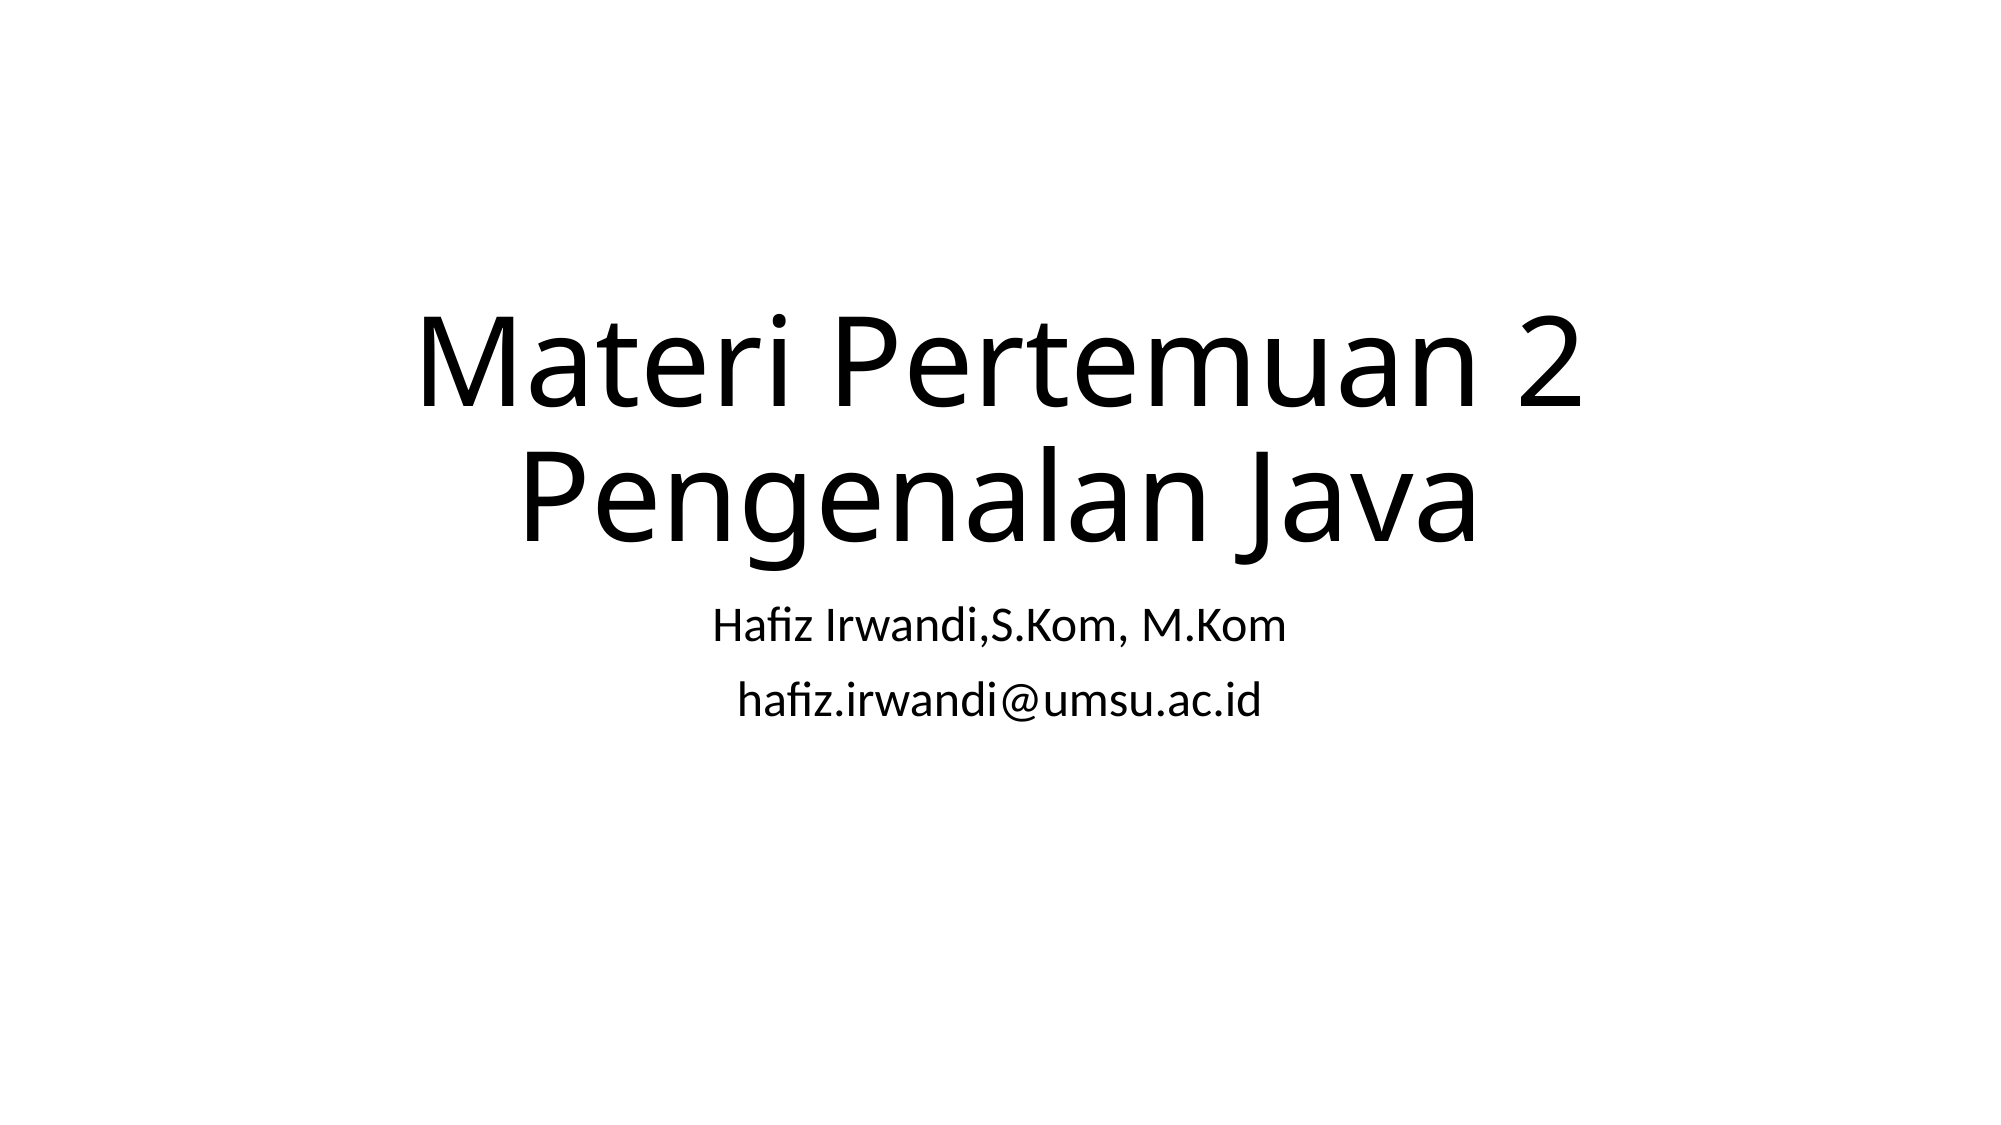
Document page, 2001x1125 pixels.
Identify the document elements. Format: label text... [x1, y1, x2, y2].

subtitle Hafiz Irwandi,S.Kom, M.Kom hafiz.irwandi@umsu.ac.id [249, 590, 1750, 863]
title Materi Pertemuan 2 Pengenalan Java [249, 184, 1750, 576]
